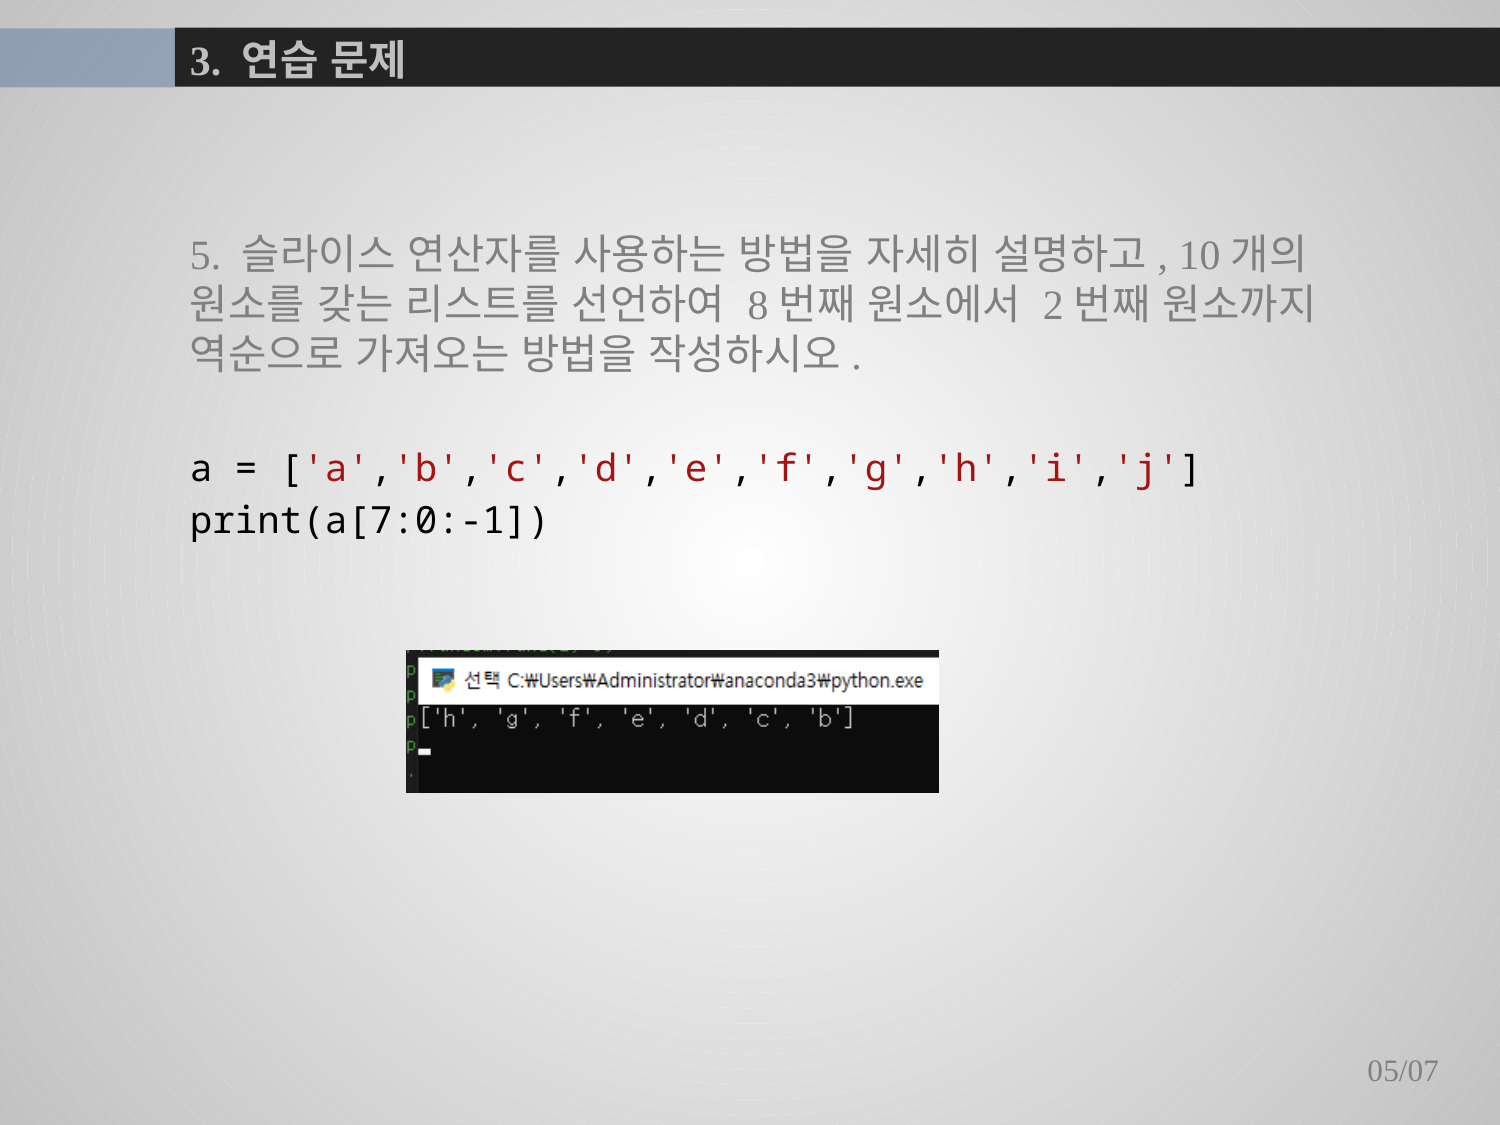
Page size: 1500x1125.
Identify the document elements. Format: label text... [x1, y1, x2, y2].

title 3. 연습 문제 [174, 26, 939, 92]
list 5. 슬라이스 연산자를 사용하는 방법을 자세히 설명하고, 10개의 원소를 갖는 리스트를 선언하여 8번째 원소에서 2번째 원소까지 역순으로 가져오는 방법을 작성하시오. a = ['a','b','c','d','e','f','g','h','i','j'] print(a[7:0:-1]) [174, 219, 1372, 1043]
list 05/07 [1352, 1042, 1471, 1096]
picture [405, 650, 940, 793]
